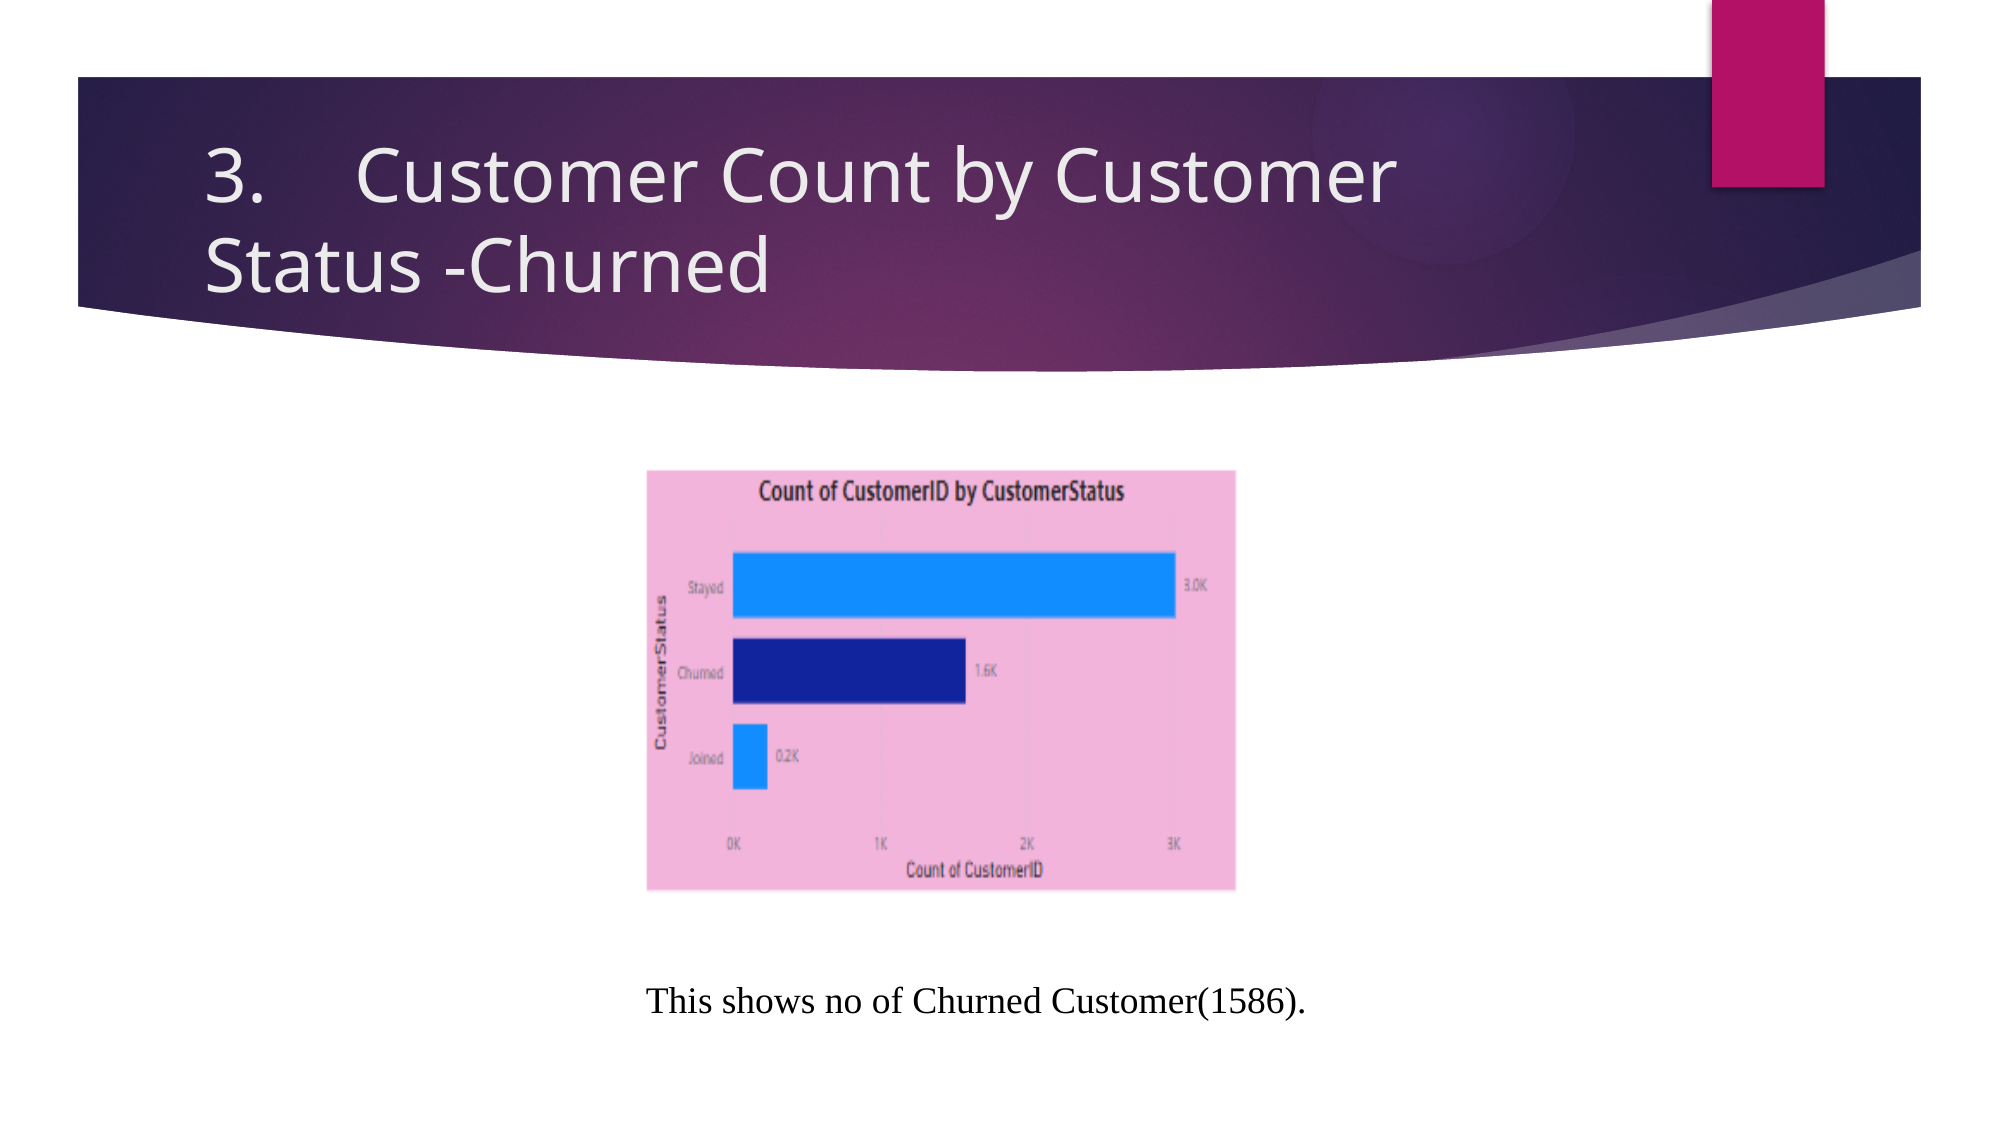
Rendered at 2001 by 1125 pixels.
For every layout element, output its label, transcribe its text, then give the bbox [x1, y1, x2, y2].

title 3. Customer Count by Customer Status -Churned [189, 159, 1627, 276]
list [610, 431, 1278, 966]
text_box This shows no of Churned Customer(1586). [556, 965, 1556, 1029]
